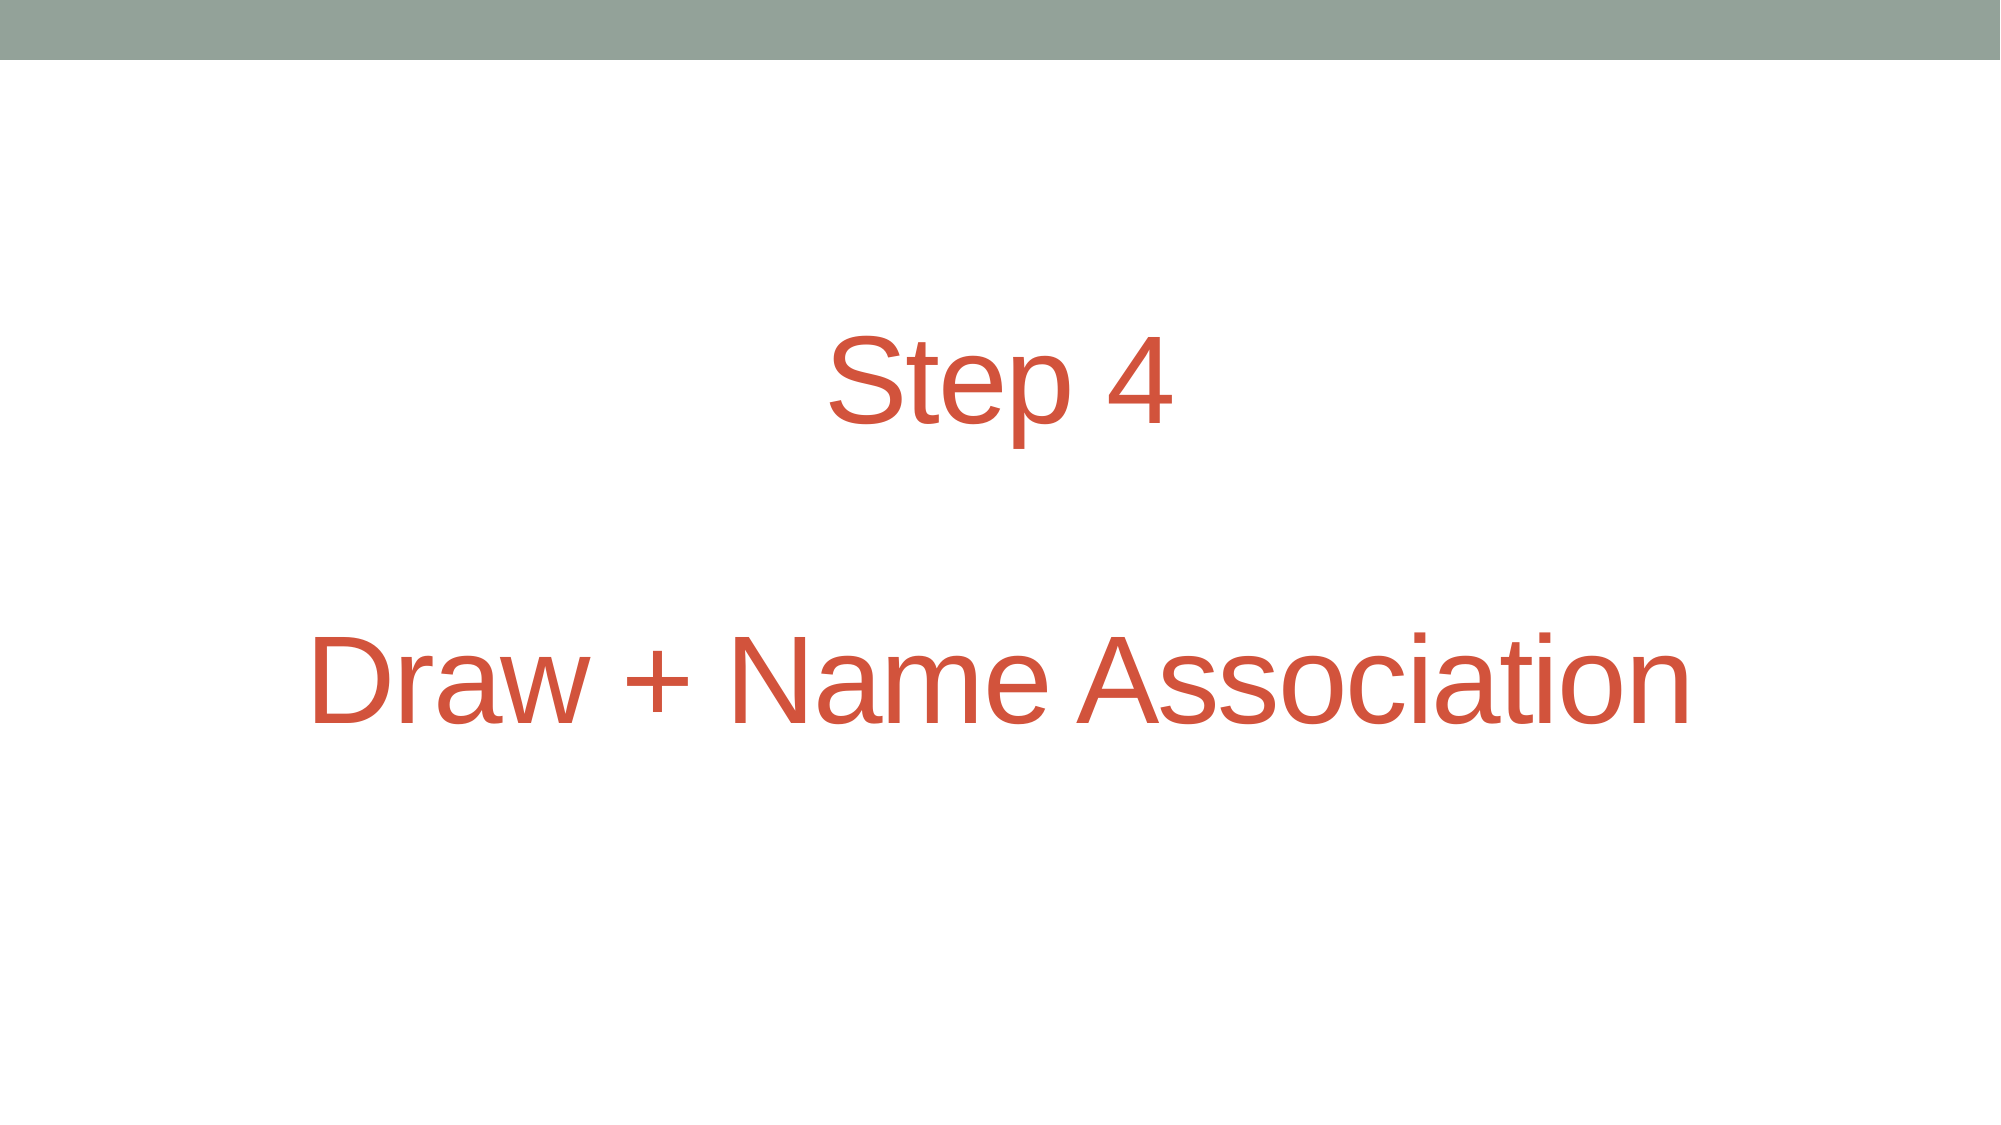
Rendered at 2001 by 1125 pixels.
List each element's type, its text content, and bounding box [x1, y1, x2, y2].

title Step 4 Draw + Name Association [99, 87, 1900, 959]
